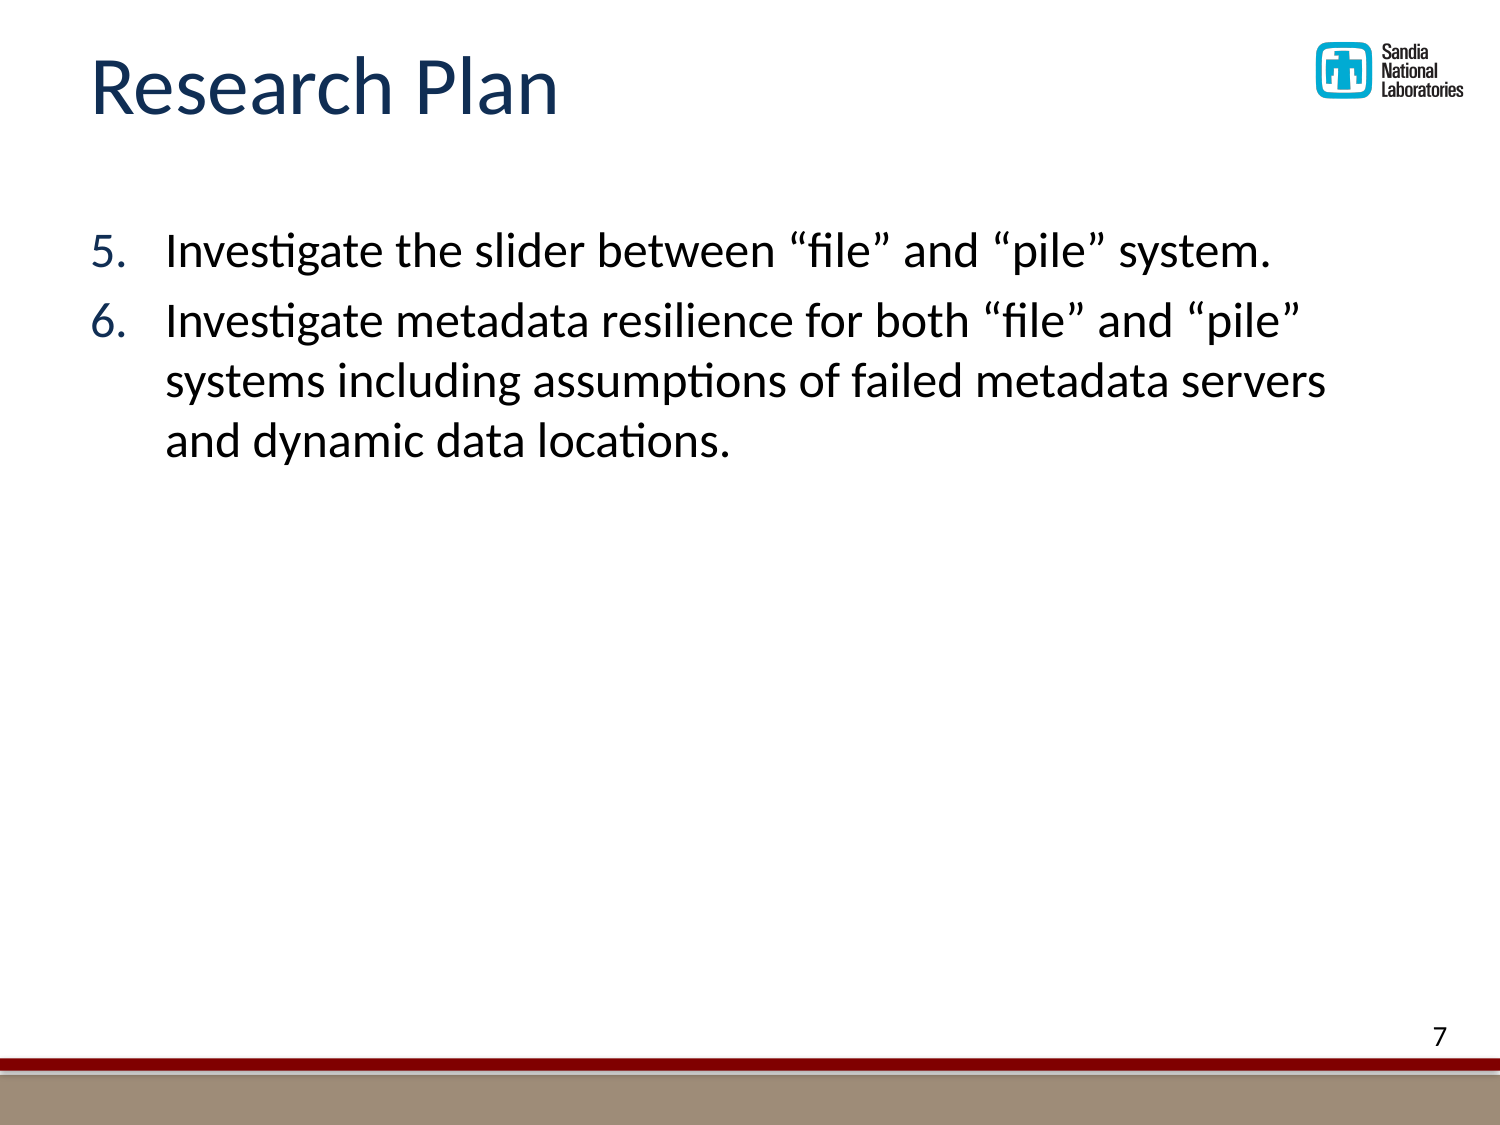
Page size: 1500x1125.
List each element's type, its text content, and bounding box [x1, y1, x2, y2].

picture [1426, 37, 1467, 105]
slide_number 7 [1362, 1009, 1463, 1072]
title Research Plan [74, 0, 1426, 163]
list Investigate the slider between “file” and “pile” system. Investigate metadata resilience for both “file” and “pile” systems including assumptions of failed metadata servers and dynamic data locations. [74, 209, 1426, 1006]
